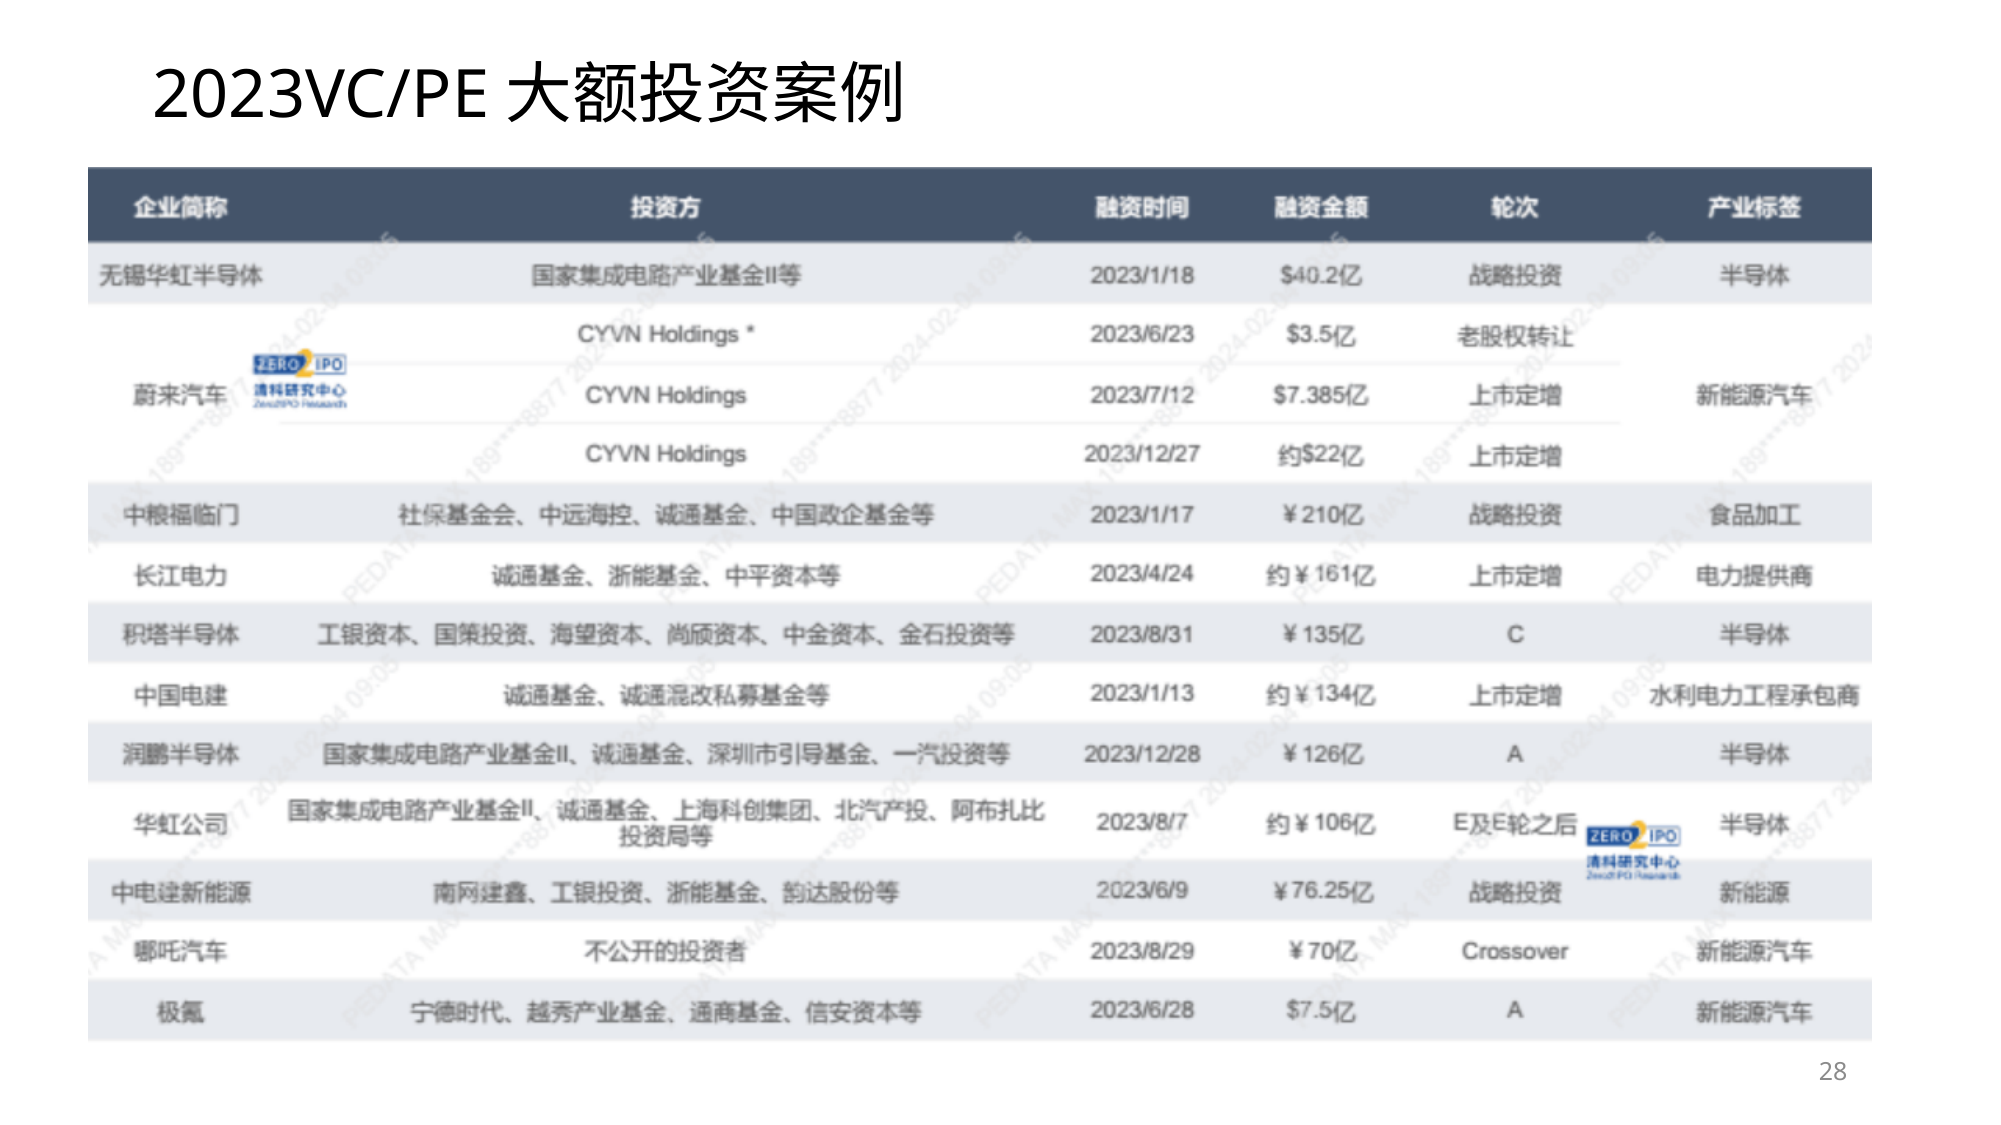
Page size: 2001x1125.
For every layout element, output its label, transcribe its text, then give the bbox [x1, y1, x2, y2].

slide_number 28 [1412, 1043, 1863, 1103]
title 2023VC/PE大额投资案例 [137, 59, 1844, 133]
picture [88, 167, 1872, 1043]
